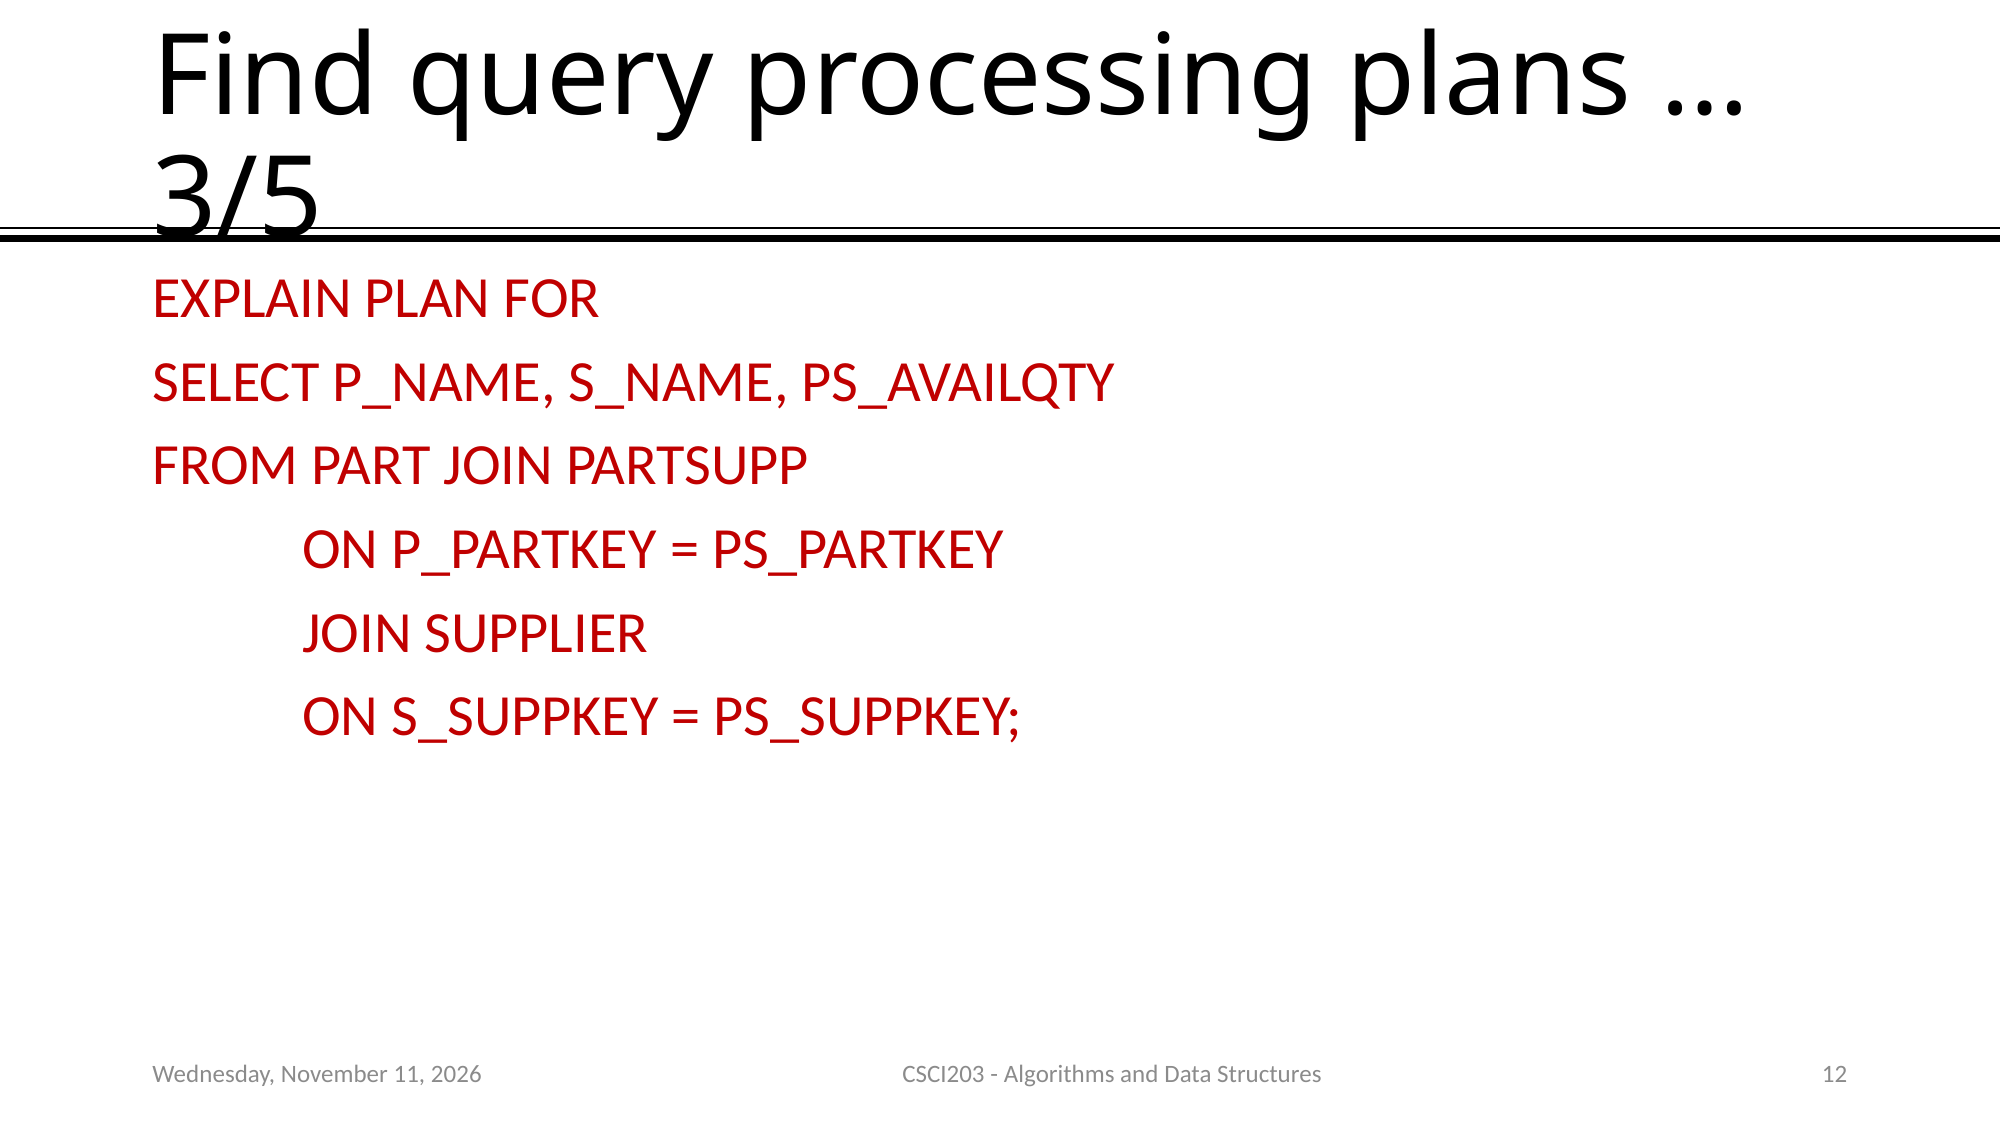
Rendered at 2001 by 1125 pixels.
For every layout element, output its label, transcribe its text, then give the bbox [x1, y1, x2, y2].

list EXPLAIN PLAN FOR SELECT P_NAME, S_NAME, PS_AVAILQTY FROM PART JOIN PARTSUPP ON P_PARTKEY = PS_PARTKEY JOIN SUPPLIER ON S_SUPPKEY = PS_SUPPKEY; [137, 259, 1863, 1024]
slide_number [137, 1042, 588, 1103]
title Find query processing plans …3/5 [137, 59, 1863, 218]
footer CSCI203 - Algorithms and Data Structures [662, 1042, 1338, 1103]
slide_number 12 [1412, 1042, 1863, 1103]
